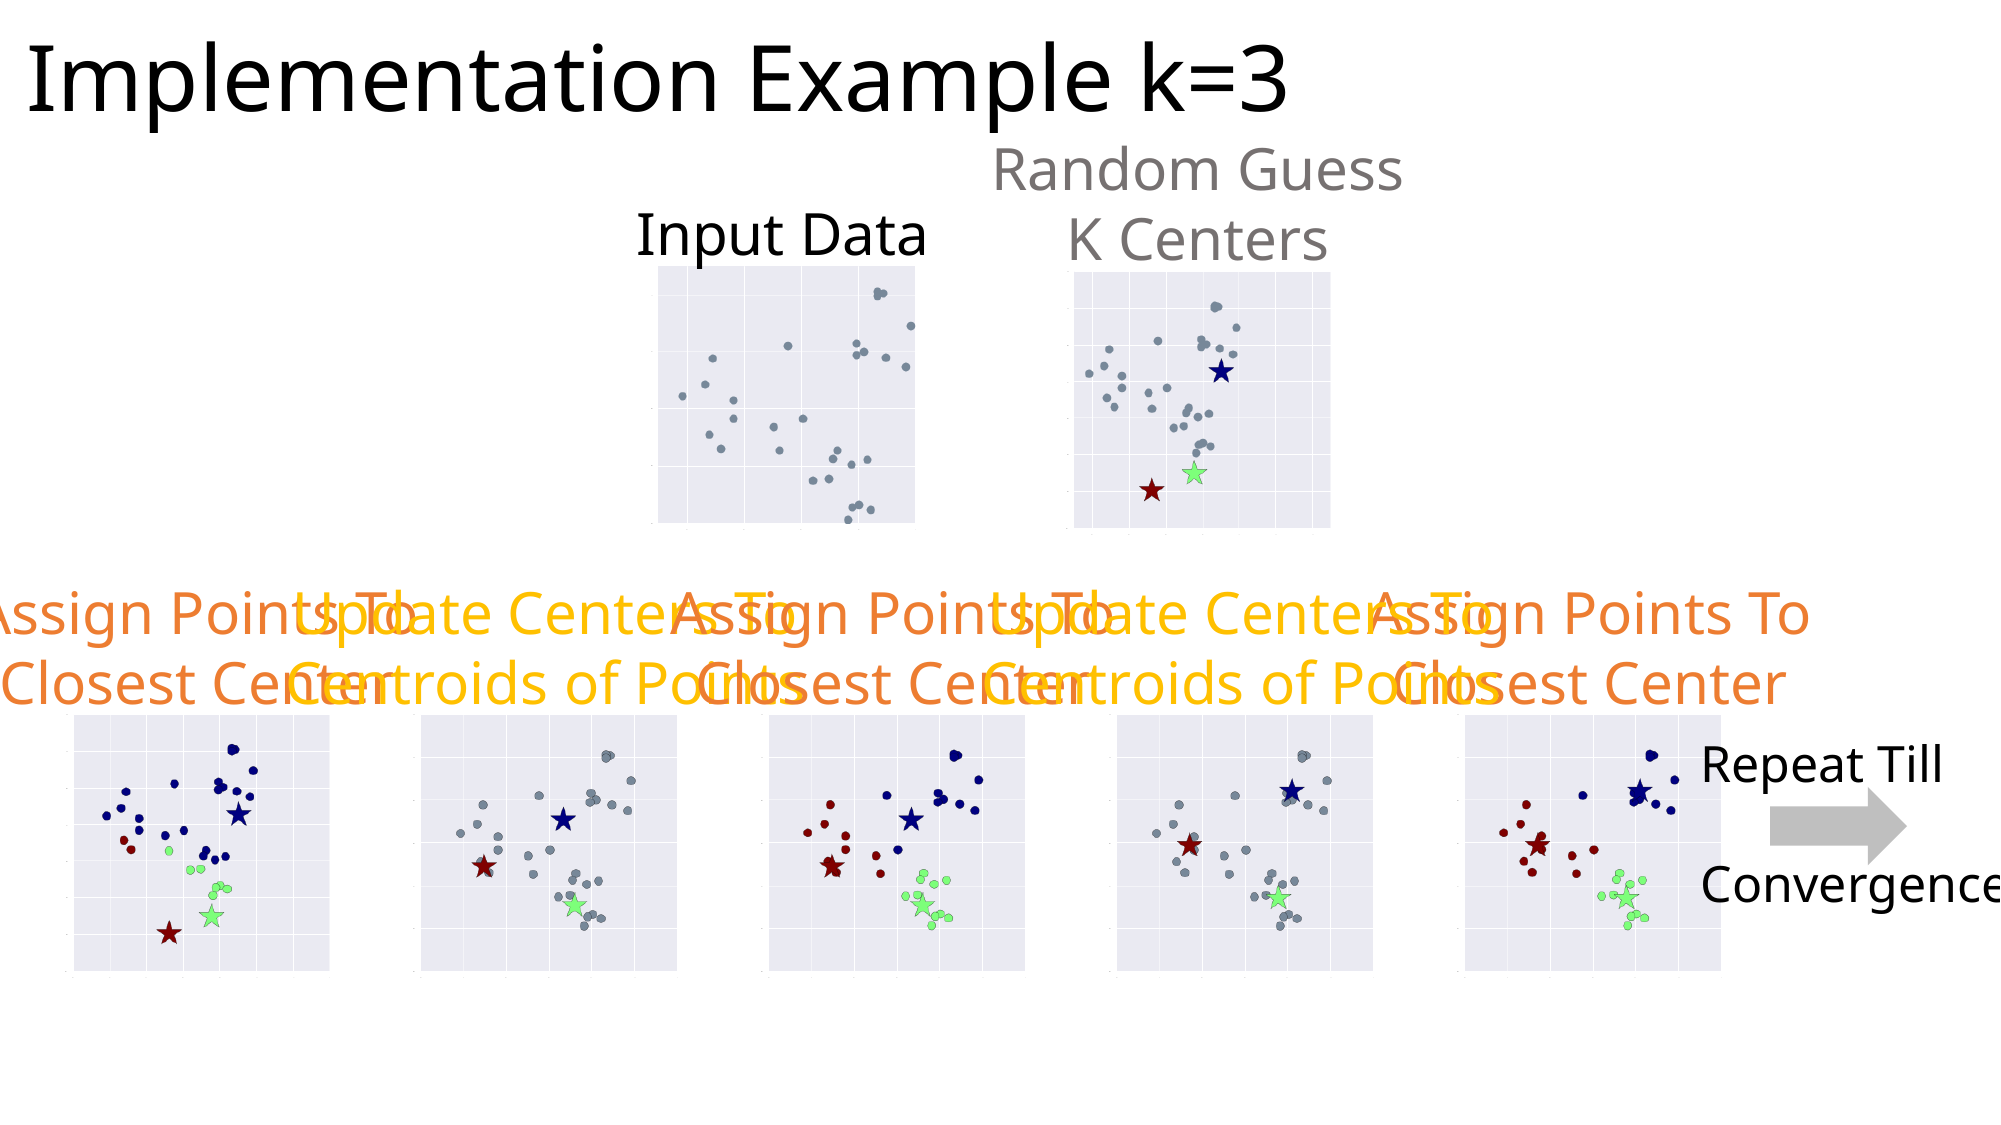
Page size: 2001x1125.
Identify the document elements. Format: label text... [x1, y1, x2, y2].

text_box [1055, 124, 1341, 540]
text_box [40, 568, 354, 983]
picture [645, 260, 921, 535]
title Implementation Example k=3 [11, 0, 1737, 191]
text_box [1433, 568, 1746, 983]
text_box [1745, 724, 1965, 922]
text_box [737, 568, 1050, 983]
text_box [363, 568, 727, 983]
text_box Input Data [621, 190, 944, 275]
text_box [1059, 568, 1423, 983]
